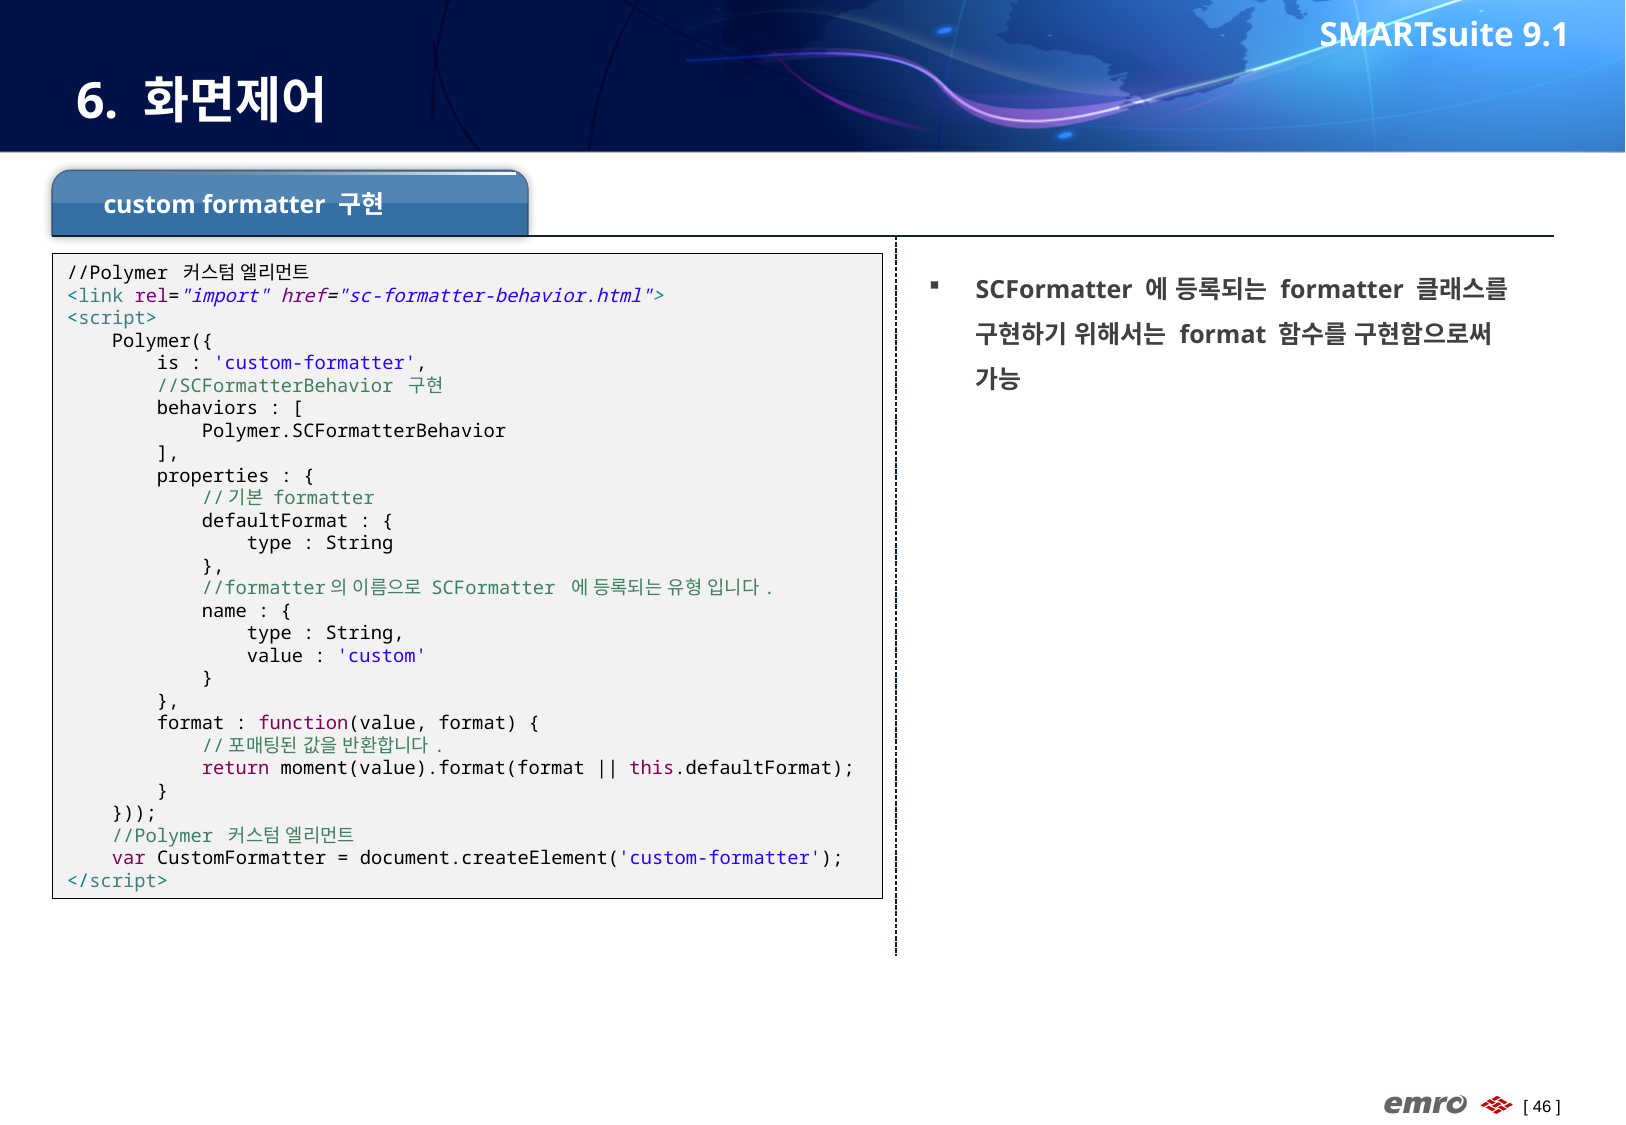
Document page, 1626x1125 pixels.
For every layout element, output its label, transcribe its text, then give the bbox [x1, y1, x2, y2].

picture [0, 0, 1625, 152]
text_box SCFormatter 에 등록되는 formatter 클래스를 구현하기 위해서는 format 함수를 구현함으로써 가능 [913, 251, 1554, 402]
text_box [52, 170, 528, 204]
picture [1384, 1095, 1513, 1115]
text_box [52, 204, 528, 235]
text_box //Polymer 커스텀 엘리먼트 <link rel="import" href="sc-formatter-behavior.html"> <script> Polymer({ is : 'custom-formatter', //SCFormatterBehavior 구현 behaviors : [ Polymer.SCFormatterBehavior ], properties : { //기본 formatter defaultFormat : { type : String }, //formatter의 이름으로 SCFormatter 에 등록되는 유형 입니다. name : { type : String, value : 'custom' } }, format : function(value, format) { //포매팅된 값을 반환합니다. return moment(value).format(format || this.defaultFormat); } })); //Polymer 커스텀 엘리먼트 var CustomFormatter = document.createElement('custom-formatter'); </script> [52, 253, 883, 899]
title 6. 화면제어 [61, 58, 1350, 139]
text_box SMARTsuite 9.1 [1114, 3, 1585, 63]
text_box custom formatter 구현 [88, 173, 491, 234]
